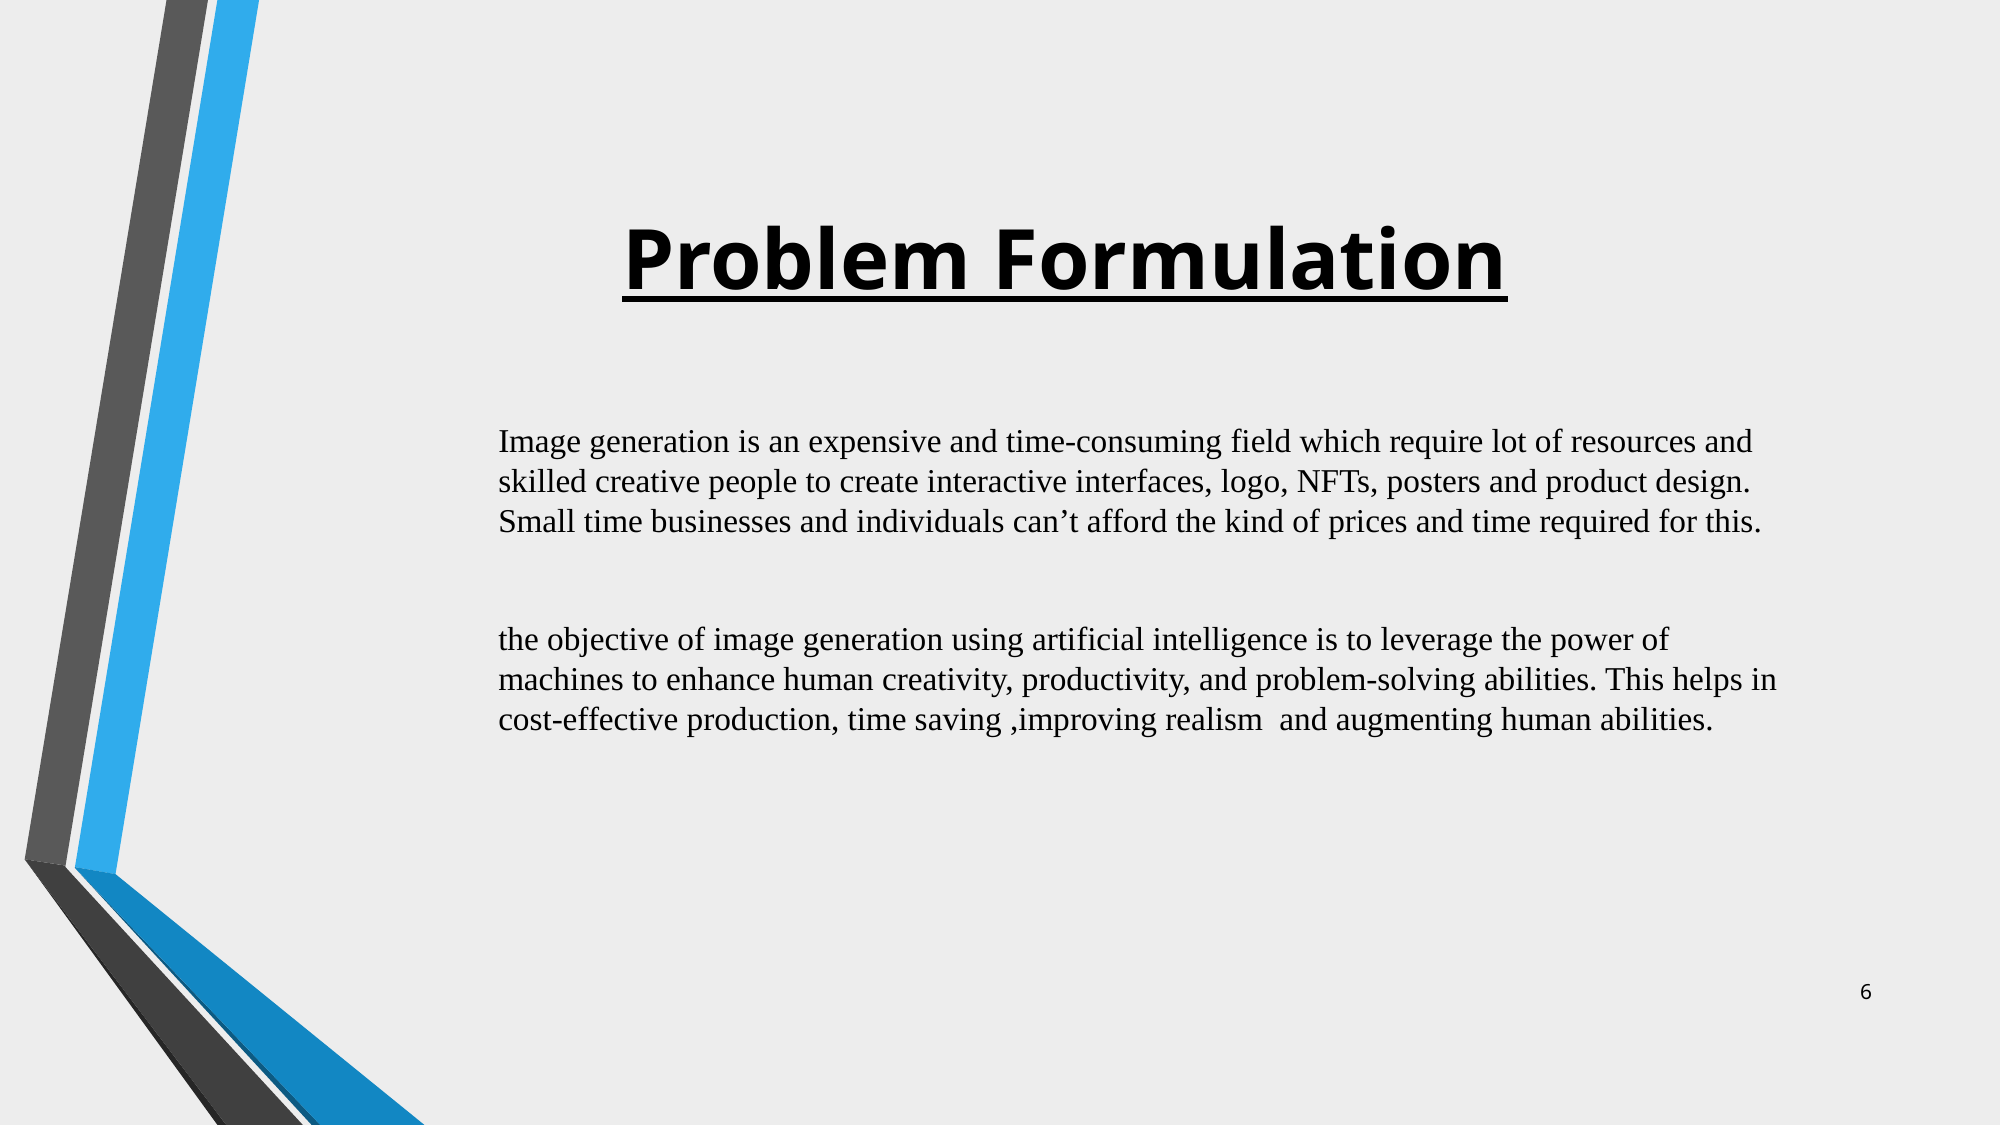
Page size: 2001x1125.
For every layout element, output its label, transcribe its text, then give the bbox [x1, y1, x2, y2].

slide_number 6 [1796, 962, 1887, 1023]
title Problem Formulation [243, 112, 1887, 400]
list Image generation is an expensive and time-consuming field which require lot of resources and skilled creative people to create interactive interfaces, logo, NFTs, posters and product design. Small time businesses and individuals can’t afford the kind of prices and time required for this. the objective of image generation using artificial intelligence is to leverage the power of machines to enhance human creativity, productivity, and problem-solving abilities. This helps in cost-effective production, time saving ,improving realism and augmenting human abilities. [483, 337, 1815, 902]
